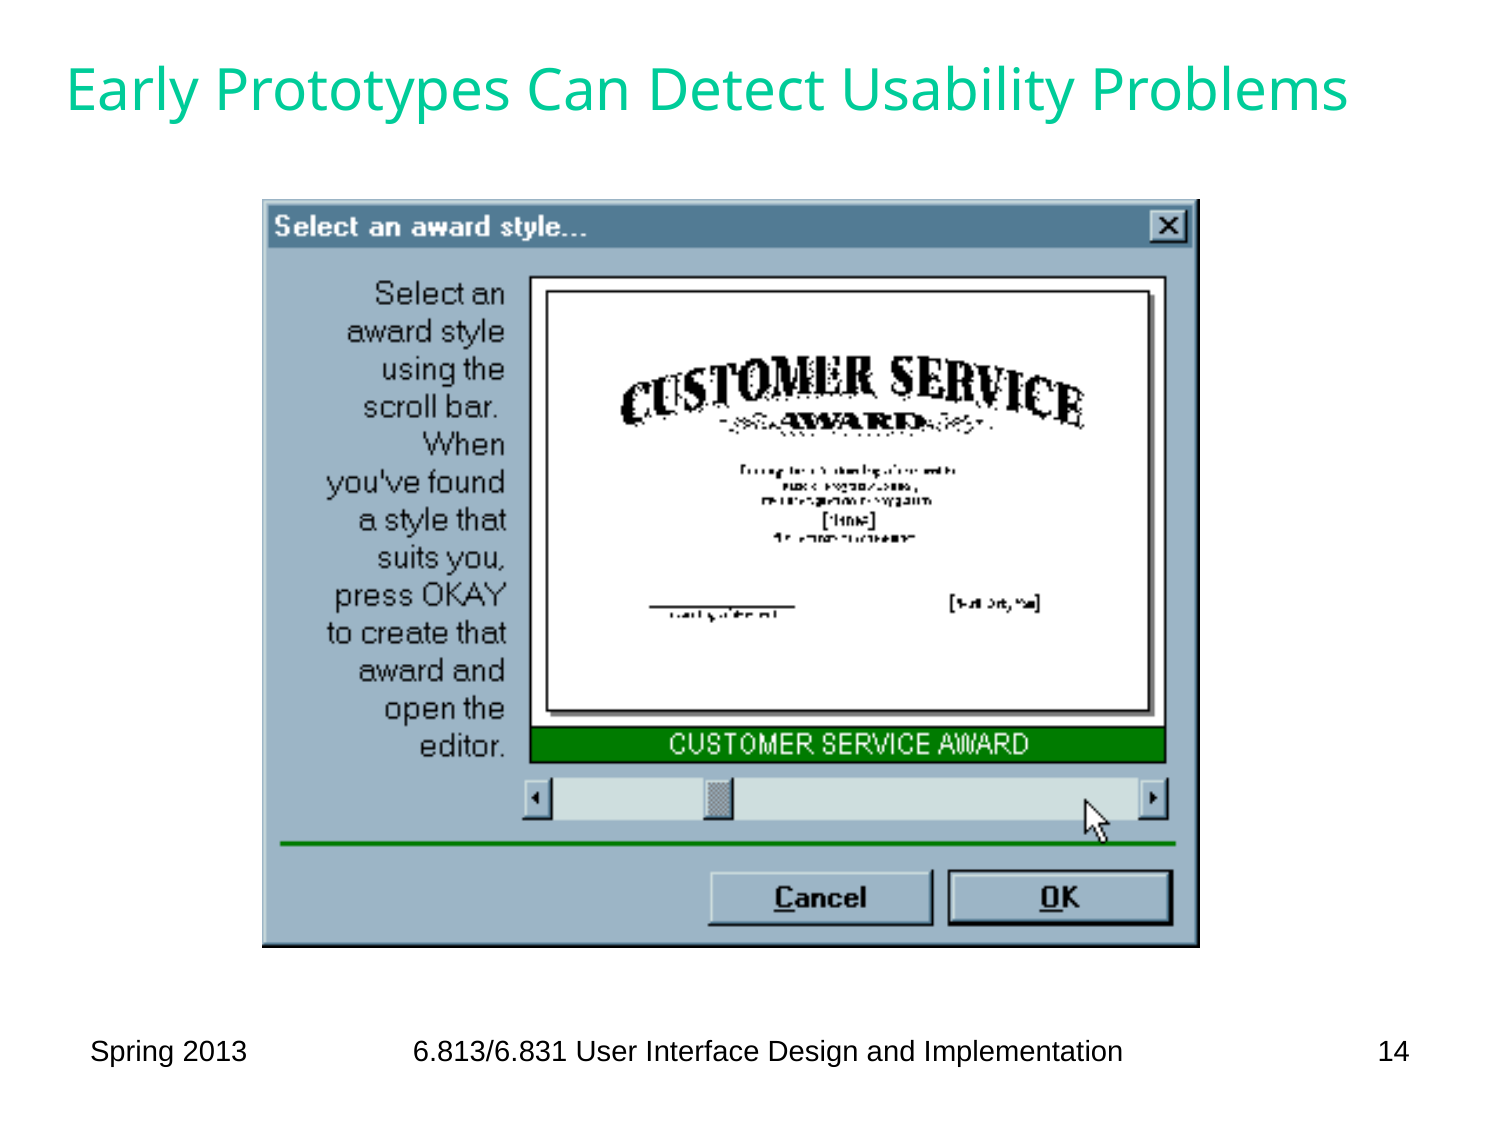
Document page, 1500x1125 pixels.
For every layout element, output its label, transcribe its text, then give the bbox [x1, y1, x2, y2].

slide_number Spring 2013 [74, 1024, 301, 1103]
footer 6.813/6.831 User Interface Design and Implementation [312, 1024, 1226, 1103]
slide_number 14 [1237, 1024, 1426, 1103]
picture [262, 199, 1201, 948]
title Early Prototypes Can Detect Usability Problems [49, 24, 1438, 151]
